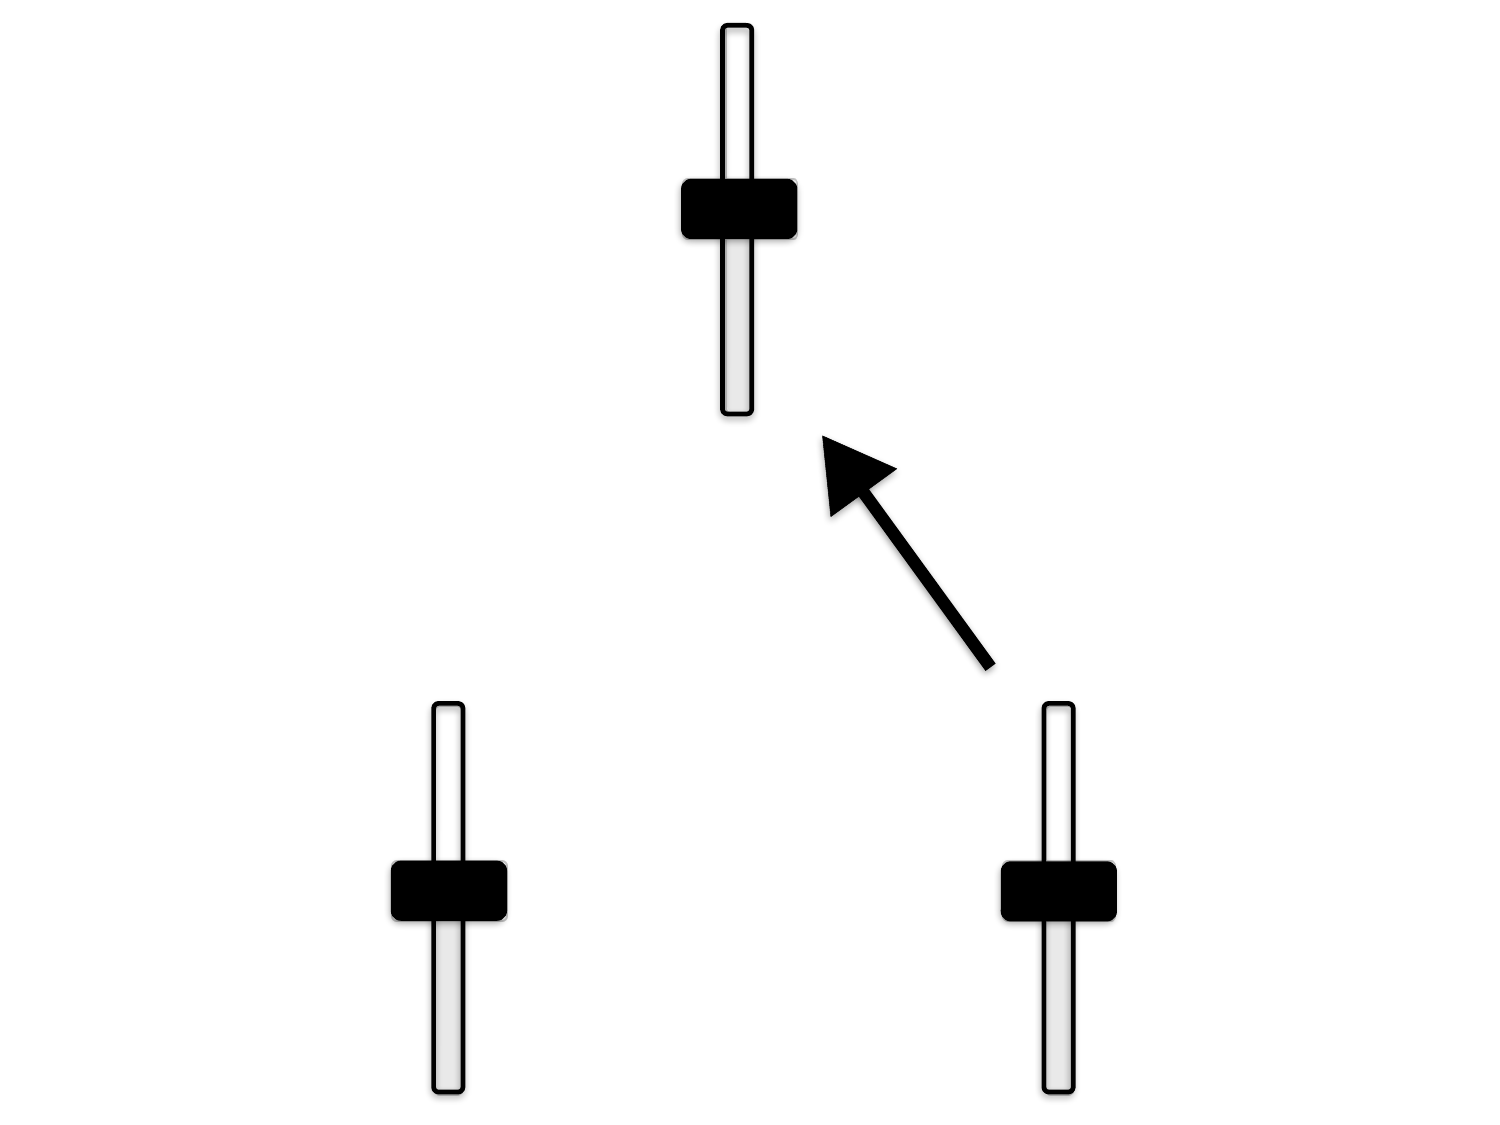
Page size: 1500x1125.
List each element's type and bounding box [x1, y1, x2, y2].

text_box [353, 0, 1145, 1125]
text_box [865, 408, 948, 695]
